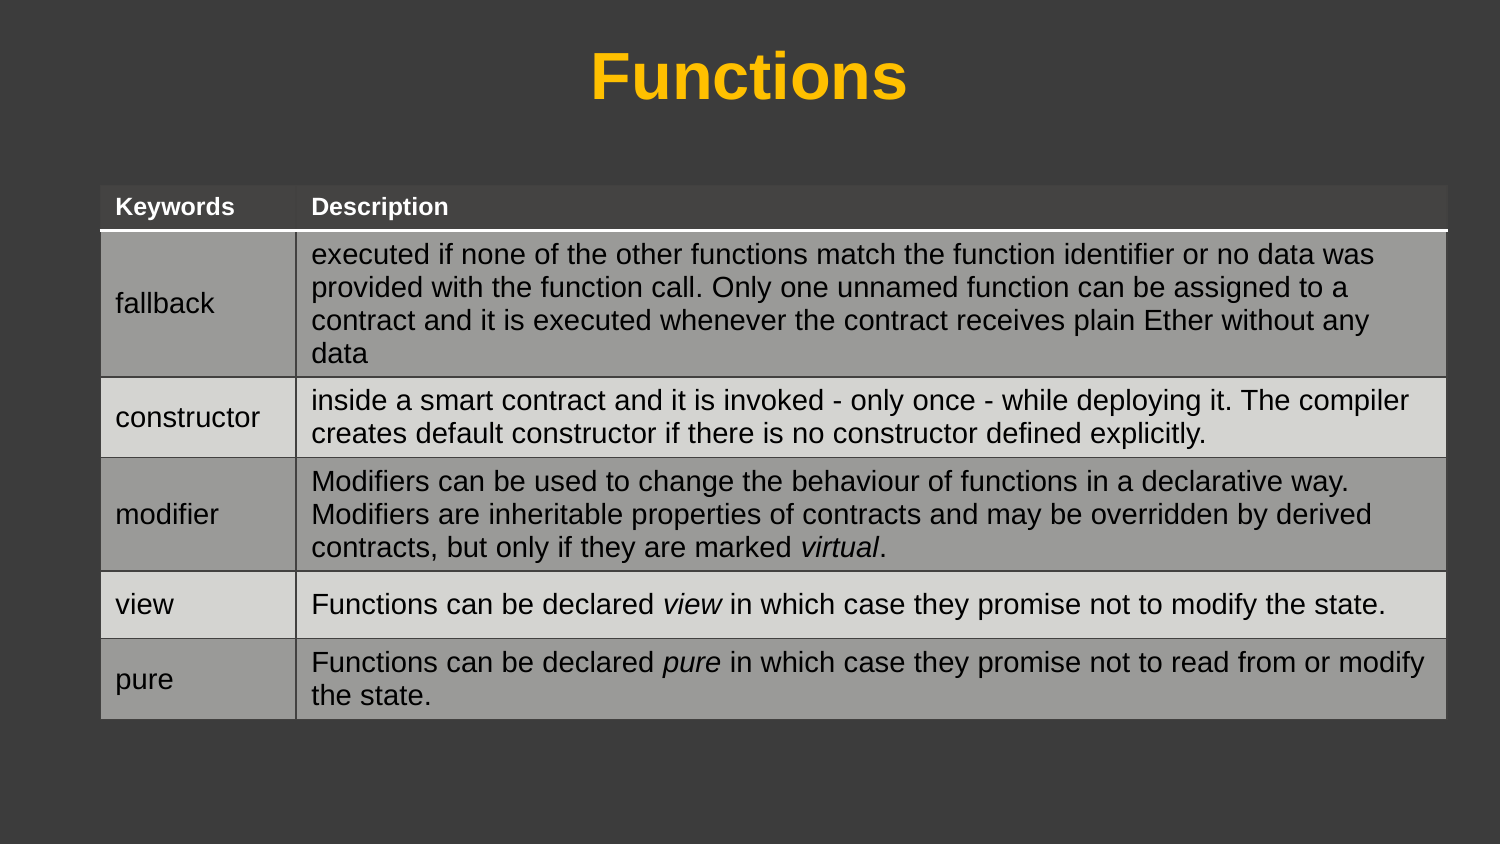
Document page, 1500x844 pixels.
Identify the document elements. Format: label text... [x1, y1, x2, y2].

table_cell pure [101, 639, 295, 719]
table_cell Functions can be declared pure in which case they promise not to read from or modify the state. [297, 639, 1446, 719]
table_cell fallback [101, 232, 295, 376]
table_cell executed if none of the other functions match the function identifier or no data was provided with the function call. Only one unnamed function can be assigned to a contract and it is executed whenever the contract receives plain Ether without any data [297, 232, 1446, 376]
table_header Description [297, 186, 1446, 229]
table_cell constructor [101, 378, 295, 457]
table_cell inside a smart contract and it is invoked - only once - while deploying it. The compiler creates default constructor if there is no constructor defined explicitly. [297, 378, 1446, 457]
table_cell view [101, 572, 295, 638]
list Functions [224, 25, 1276, 120]
table_cell Functions can be declared view in which case they promise not to modify the state. [297, 572, 1446, 638]
table_cell modifier [101, 458, 295, 570]
table_cell Modifiers can be used to change the behaviour of functions in a declarative way. Modifiers are inheritable properties of contracts and may be overridden by derived contracts, but only if they are marked virtual. [297, 458, 1446, 570]
table_header Keywords [101, 186, 295, 229]
